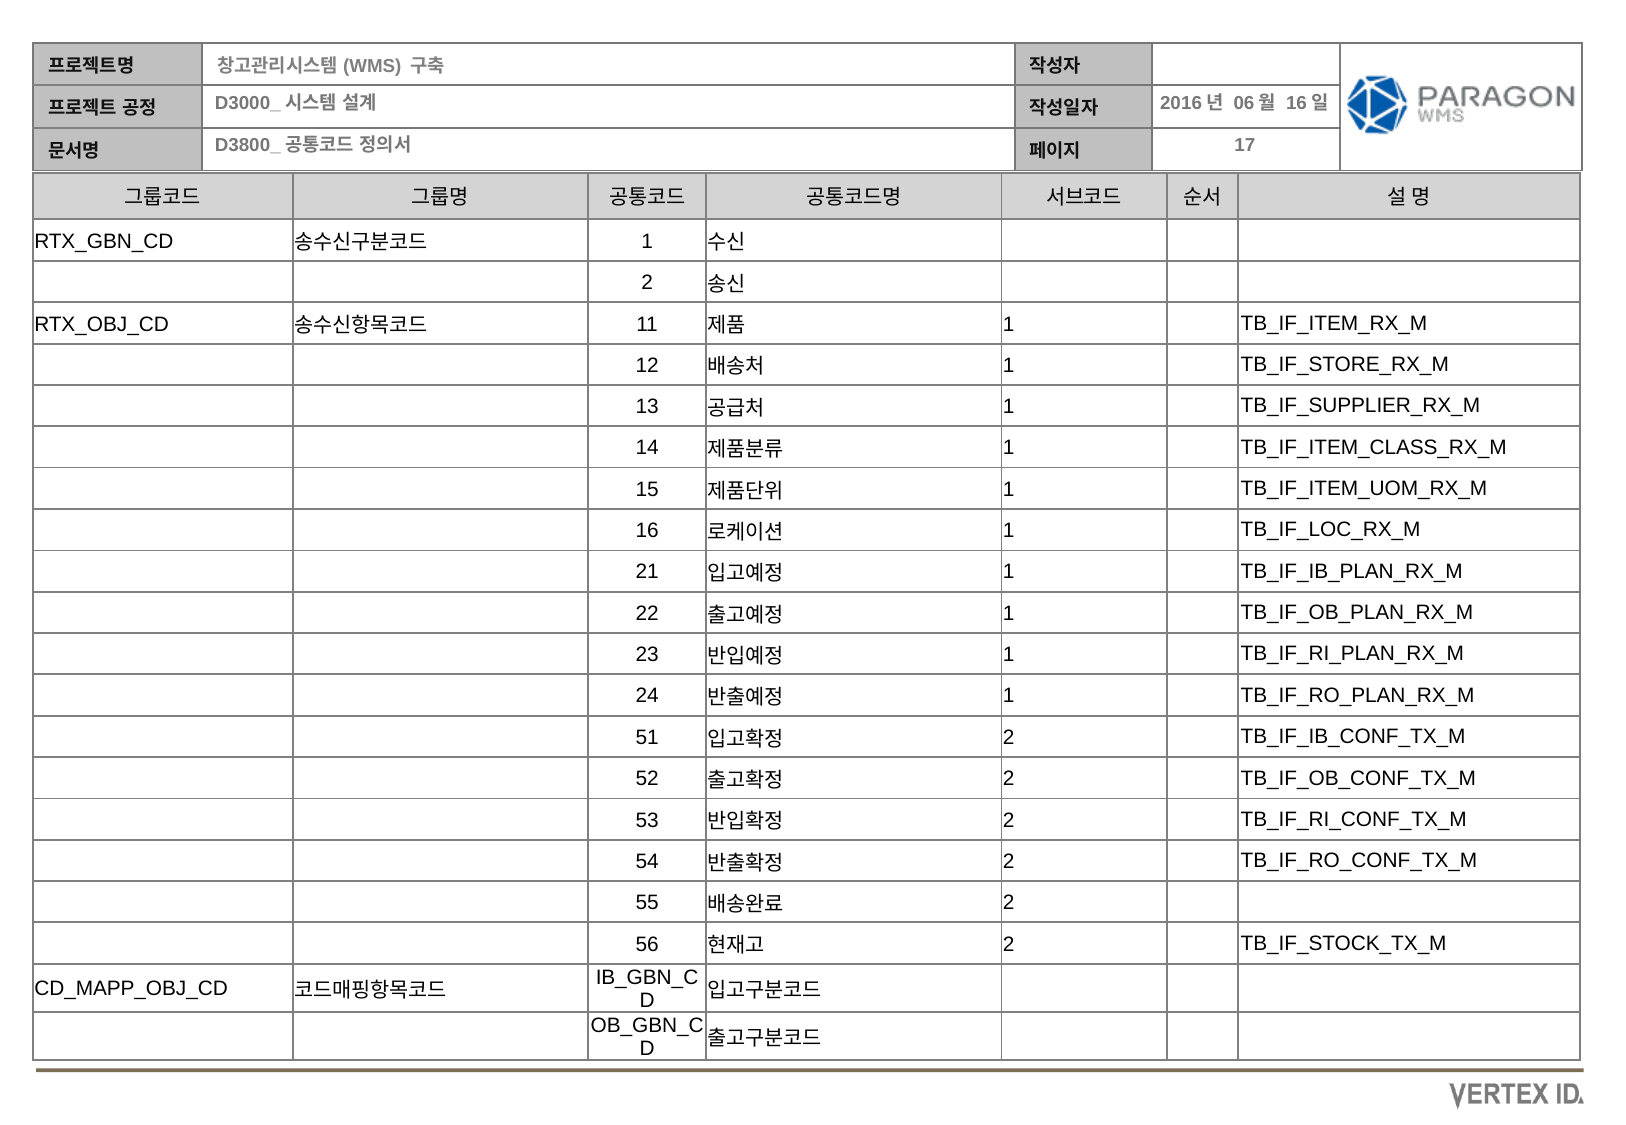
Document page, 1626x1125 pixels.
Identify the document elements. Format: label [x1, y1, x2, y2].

table_cell [294, 551, 587, 591]
table_cell [589, 593, 705, 632]
table_cell [294, 262, 587, 301]
table_cell [707, 841, 1001, 880]
table_cell [34, 427, 292, 467]
table_cell [1002, 841, 1166, 880]
table_header [1002, 174, 1166, 218]
table_cell [294, 634, 587, 673]
table_cell [589, 882, 705, 921]
table_cell [1168, 965, 1237, 1011]
table_cell [34, 799, 292, 839]
table_header [589, 220, 705, 260]
table_cell [294, 1013, 587, 1059]
table_cell [1002, 758, 1166, 798]
table_cell [34, 923, 292, 963]
table_cell [1002, 551, 1166, 591]
table_cell [1168, 551, 1237, 591]
table_cell [34, 262, 292, 301]
table_cell [294, 468, 587, 508]
table_cell [294, 758, 587, 798]
table_cell [589, 303, 705, 343]
table_cell [34, 551, 292, 591]
table_cell [294, 965, 587, 1011]
table_cell [1239, 923, 1579, 963]
table_cell [589, 675, 705, 715]
table_header [707, 220, 1001, 260]
table_cell [707, 427, 1001, 467]
table_cell [707, 923, 1001, 963]
table_cell [707, 799, 1001, 839]
table_cell [1239, 551, 1579, 591]
table_cell [707, 551, 1001, 591]
table_cell [1002, 262, 1166, 301]
table_cell [707, 717, 1001, 756]
table_cell [1168, 510, 1237, 550]
table_cell [294, 882, 587, 921]
table_cell [589, 1013, 705, 1059]
table_header [707, 174, 1001, 218]
table_cell [1002, 1013, 1166, 1059]
table_cell [589, 799, 705, 839]
table_cell [589, 386, 705, 425]
table_cell [1239, 675, 1579, 715]
table_header [294, 174, 587, 218]
table_header [1239, 220, 1579, 260]
table_cell [589, 717, 705, 756]
table_cell [1002, 965, 1166, 1011]
table_cell [34, 386, 292, 425]
table_cell [34, 634, 292, 673]
table_cell [1239, 386, 1579, 425]
table_cell [34, 345, 292, 384]
table_cell [1002, 427, 1166, 467]
table_cell [589, 634, 705, 673]
table_cell [1239, 965, 1579, 1011]
table_cell [34, 965, 292, 1011]
table_cell [294, 427, 587, 467]
table_cell [707, 345, 1001, 384]
table_cell [589, 427, 705, 467]
text_box [1126, 83, 1363, 121]
table_cell [1239, 468, 1579, 508]
table_cell [707, 758, 1001, 798]
table_cell [1168, 262, 1237, 301]
table_cell [1239, 1013, 1579, 1059]
table_cell [1168, 345, 1237, 384]
table_cell [707, 510, 1001, 550]
table_header [34, 220, 292, 260]
table_cell [589, 841, 705, 880]
table_cell [1168, 1013, 1237, 1059]
table_cell [707, 634, 1001, 673]
table_cell [1002, 634, 1166, 673]
table_cell [707, 882, 1001, 921]
table_cell [1239, 799, 1579, 839]
table_header [34, 174, 292, 218]
table_cell [1002, 923, 1166, 963]
table_cell [707, 468, 1001, 508]
table_cell [1168, 799, 1237, 839]
table_cell [1168, 923, 1237, 963]
table_cell [589, 510, 705, 550]
table_cell [294, 593, 587, 632]
table_header [1002, 220, 1166, 260]
table_cell [1168, 758, 1237, 798]
table_cell [1239, 510, 1579, 550]
table_cell [34, 882, 292, 921]
table_cell [707, 386, 1001, 425]
table_cell [1002, 303, 1166, 343]
table_cell [707, 303, 1001, 343]
table_cell [294, 345, 587, 384]
table_cell [589, 468, 705, 508]
table_header [1168, 220, 1237, 260]
table_cell [1239, 345, 1579, 384]
table_cell [1168, 882, 1237, 921]
table_cell [1239, 634, 1579, 673]
table_cell [589, 923, 705, 963]
table_cell [1002, 882, 1166, 921]
table_cell [34, 510, 292, 550]
table_header [1239, 174, 1579, 218]
picture [1342, 74, 1582, 137]
table_cell [1239, 841, 1579, 880]
table_cell [294, 386, 587, 425]
table_cell [34, 758, 292, 798]
table_cell [589, 551, 705, 591]
table_cell [1239, 882, 1579, 921]
table_cell [1239, 427, 1579, 467]
table_cell [1168, 468, 1237, 508]
table_cell [294, 303, 587, 343]
table_cell [1239, 758, 1579, 798]
table_cell [34, 841, 292, 880]
table_cell [1168, 303, 1237, 343]
table_cell [294, 675, 587, 715]
table_cell [294, 799, 587, 839]
table_cell [1002, 510, 1166, 550]
table_cell [1002, 717, 1166, 756]
table_cell [34, 303, 292, 343]
table_cell [1168, 593, 1237, 632]
table_cell [34, 717, 292, 756]
table_cell [707, 593, 1001, 632]
table_cell [34, 593, 292, 632]
table_cell [294, 717, 587, 756]
table_cell [707, 262, 1001, 301]
table_cell [1002, 468, 1166, 508]
table_cell [589, 965, 705, 1011]
table_cell [1002, 345, 1166, 384]
table_cell [1002, 675, 1166, 715]
table_cell [1002, 593, 1166, 632]
table_cell [1002, 799, 1166, 839]
table_header [589, 174, 705, 218]
table_cell [1168, 386, 1237, 425]
table_cell [589, 758, 705, 798]
table_cell [1239, 262, 1579, 301]
table_cell [1168, 841, 1237, 880]
table_cell [294, 923, 587, 963]
table_cell [1239, 717, 1579, 756]
table_cell [589, 345, 705, 384]
table_header [1168, 174, 1237, 218]
table_cell [294, 841, 587, 880]
table_cell [707, 1013, 1001, 1059]
table_header [294, 220, 587, 260]
table_cell [1002, 386, 1166, 425]
table_cell [34, 468, 292, 508]
table_cell [1168, 427, 1237, 467]
table_cell [1168, 717, 1237, 756]
table_cell [589, 262, 705, 301]
table_cell [1168, 675, 1237, 715]
table_cell [1168, 634, 1237, 673]
table_cell [1239, 593, 1579, 632]
table_cell [707, 965, 1001, 1011]
table_cell [1239, 303, 1579, 343]
table_cell [707, 675, 1001, 715]
table_cell [34, 1013, 292, 1059]
table_cell [294, 510, 587, 550]
table_cell [34, 675, 292, 715]
